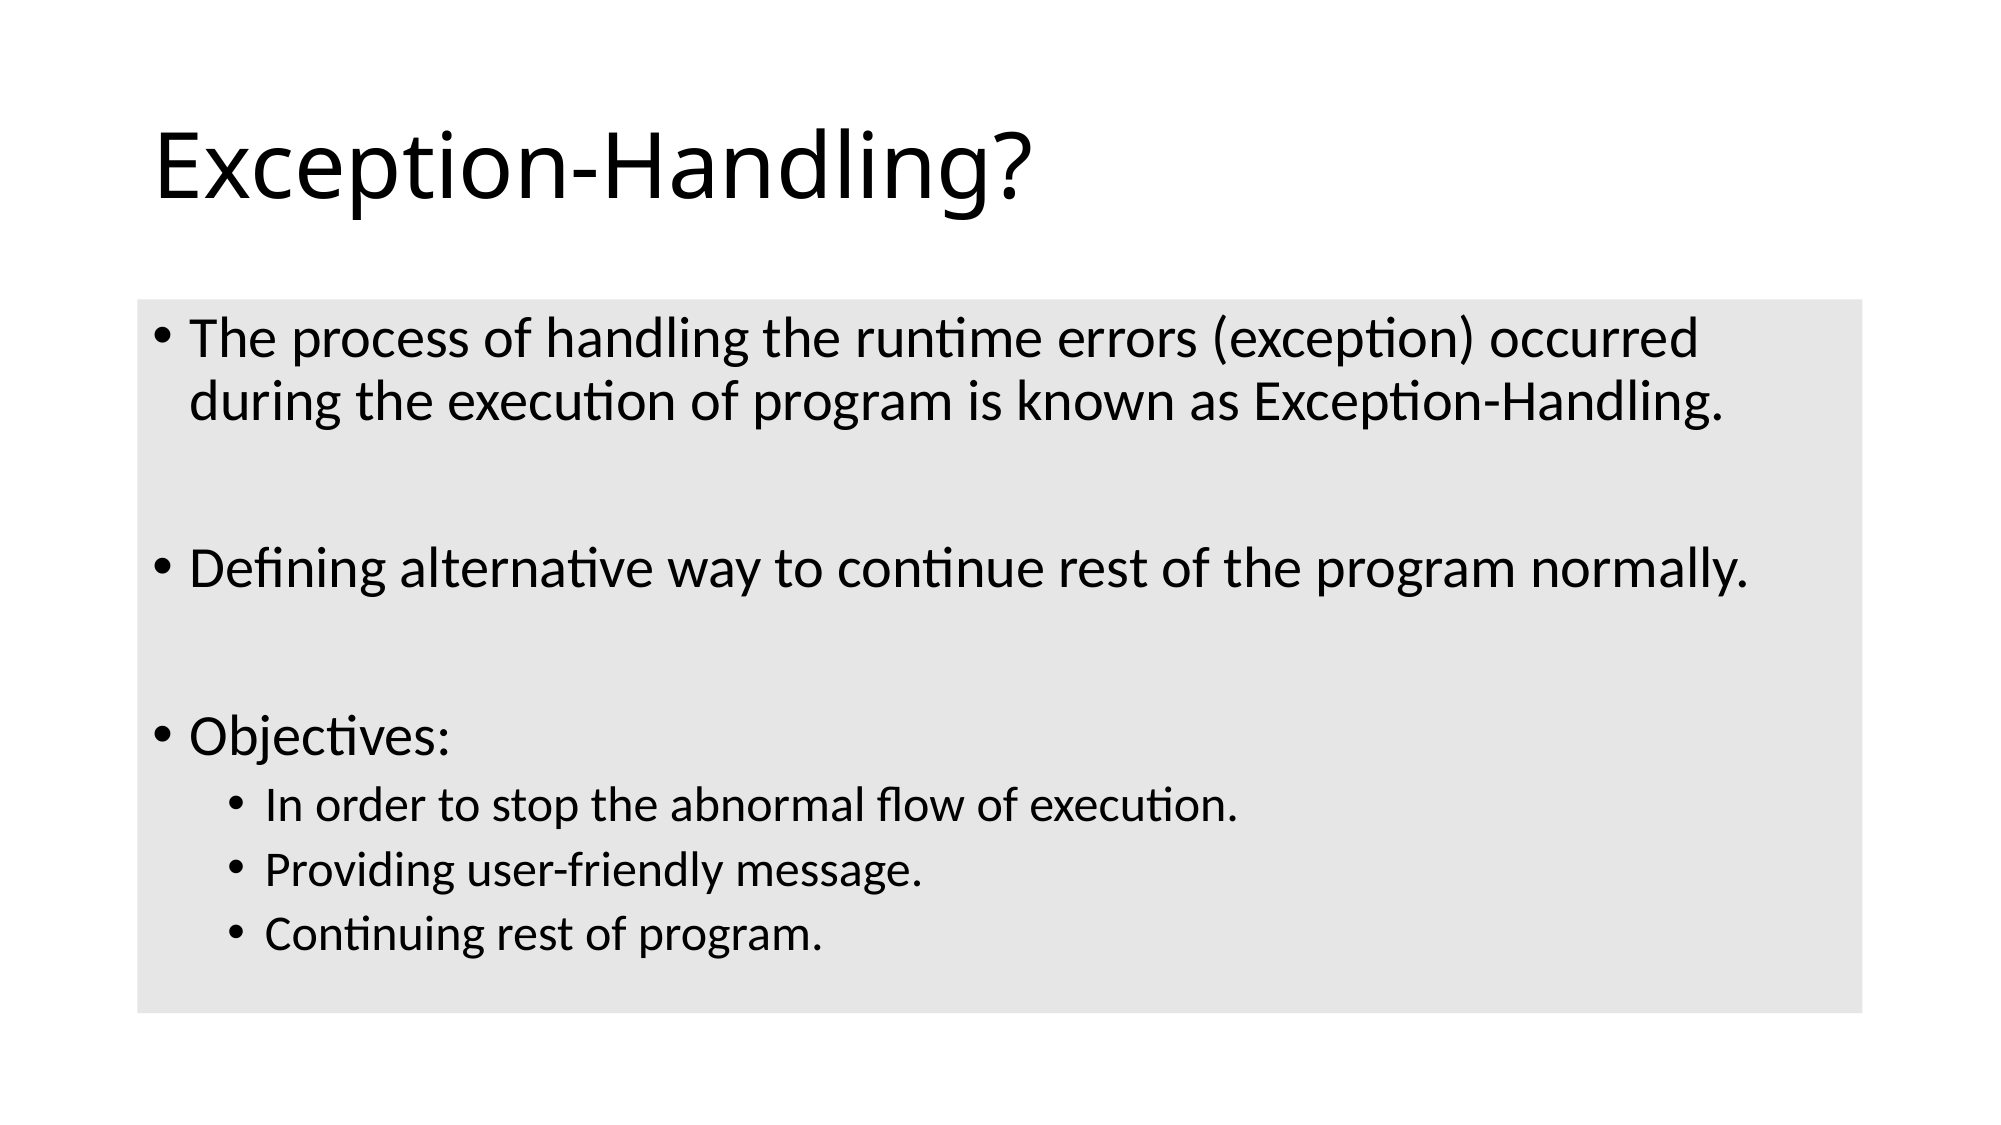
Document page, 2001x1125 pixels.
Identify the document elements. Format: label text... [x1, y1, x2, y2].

list The process of handling the runtime errors (exception) occurred during the execution of program is known as Exception-Handling. Defining alternative way to continue rest of the program normally. Objectives: In order to stop the abnormal flow of execution. Providing user-friendly message. Continuing rest of program. [137, 299, 1863, 1014]
title Exception-Handling? [137, 59, 1863, 278]
